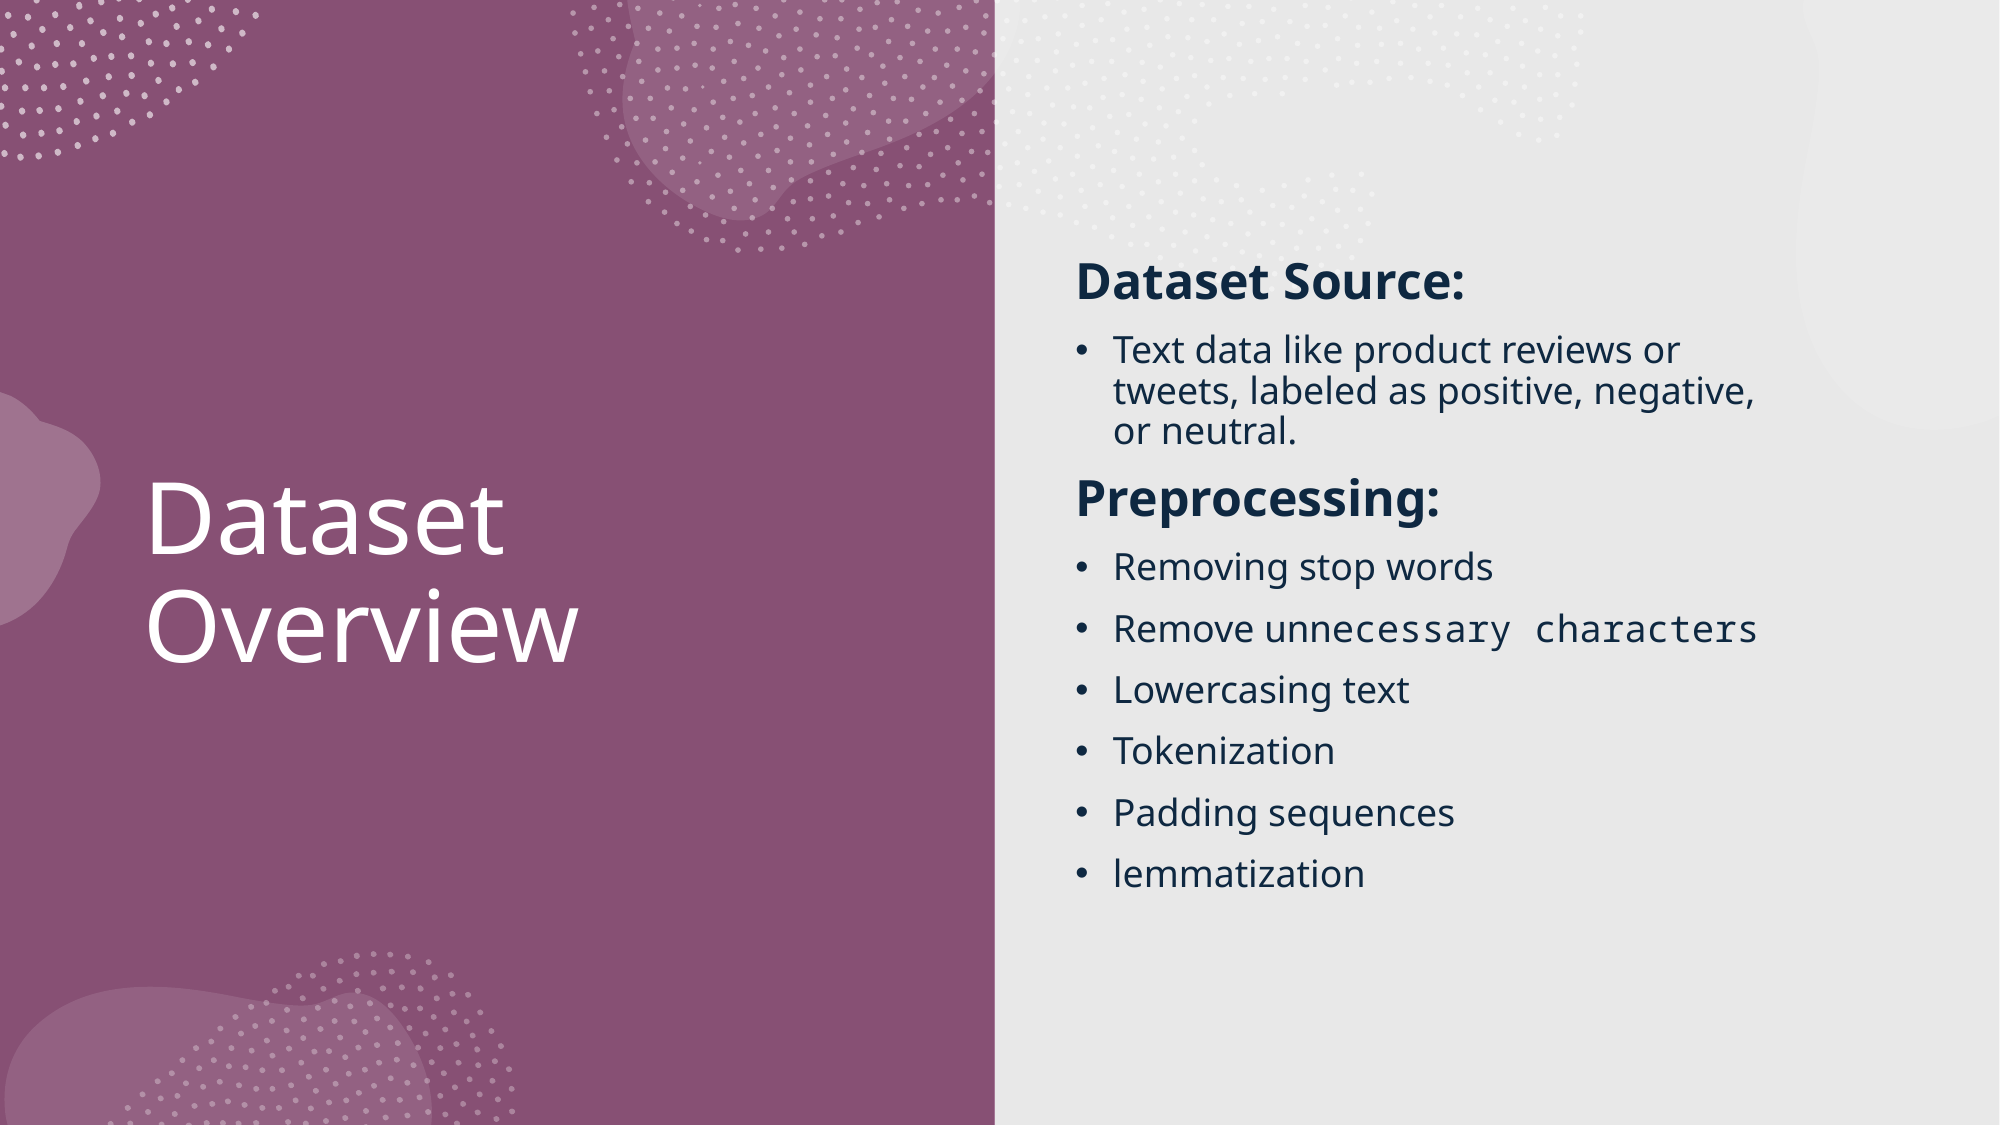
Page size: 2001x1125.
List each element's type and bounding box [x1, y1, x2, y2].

text_box [0, 0, 2000, 1125]
